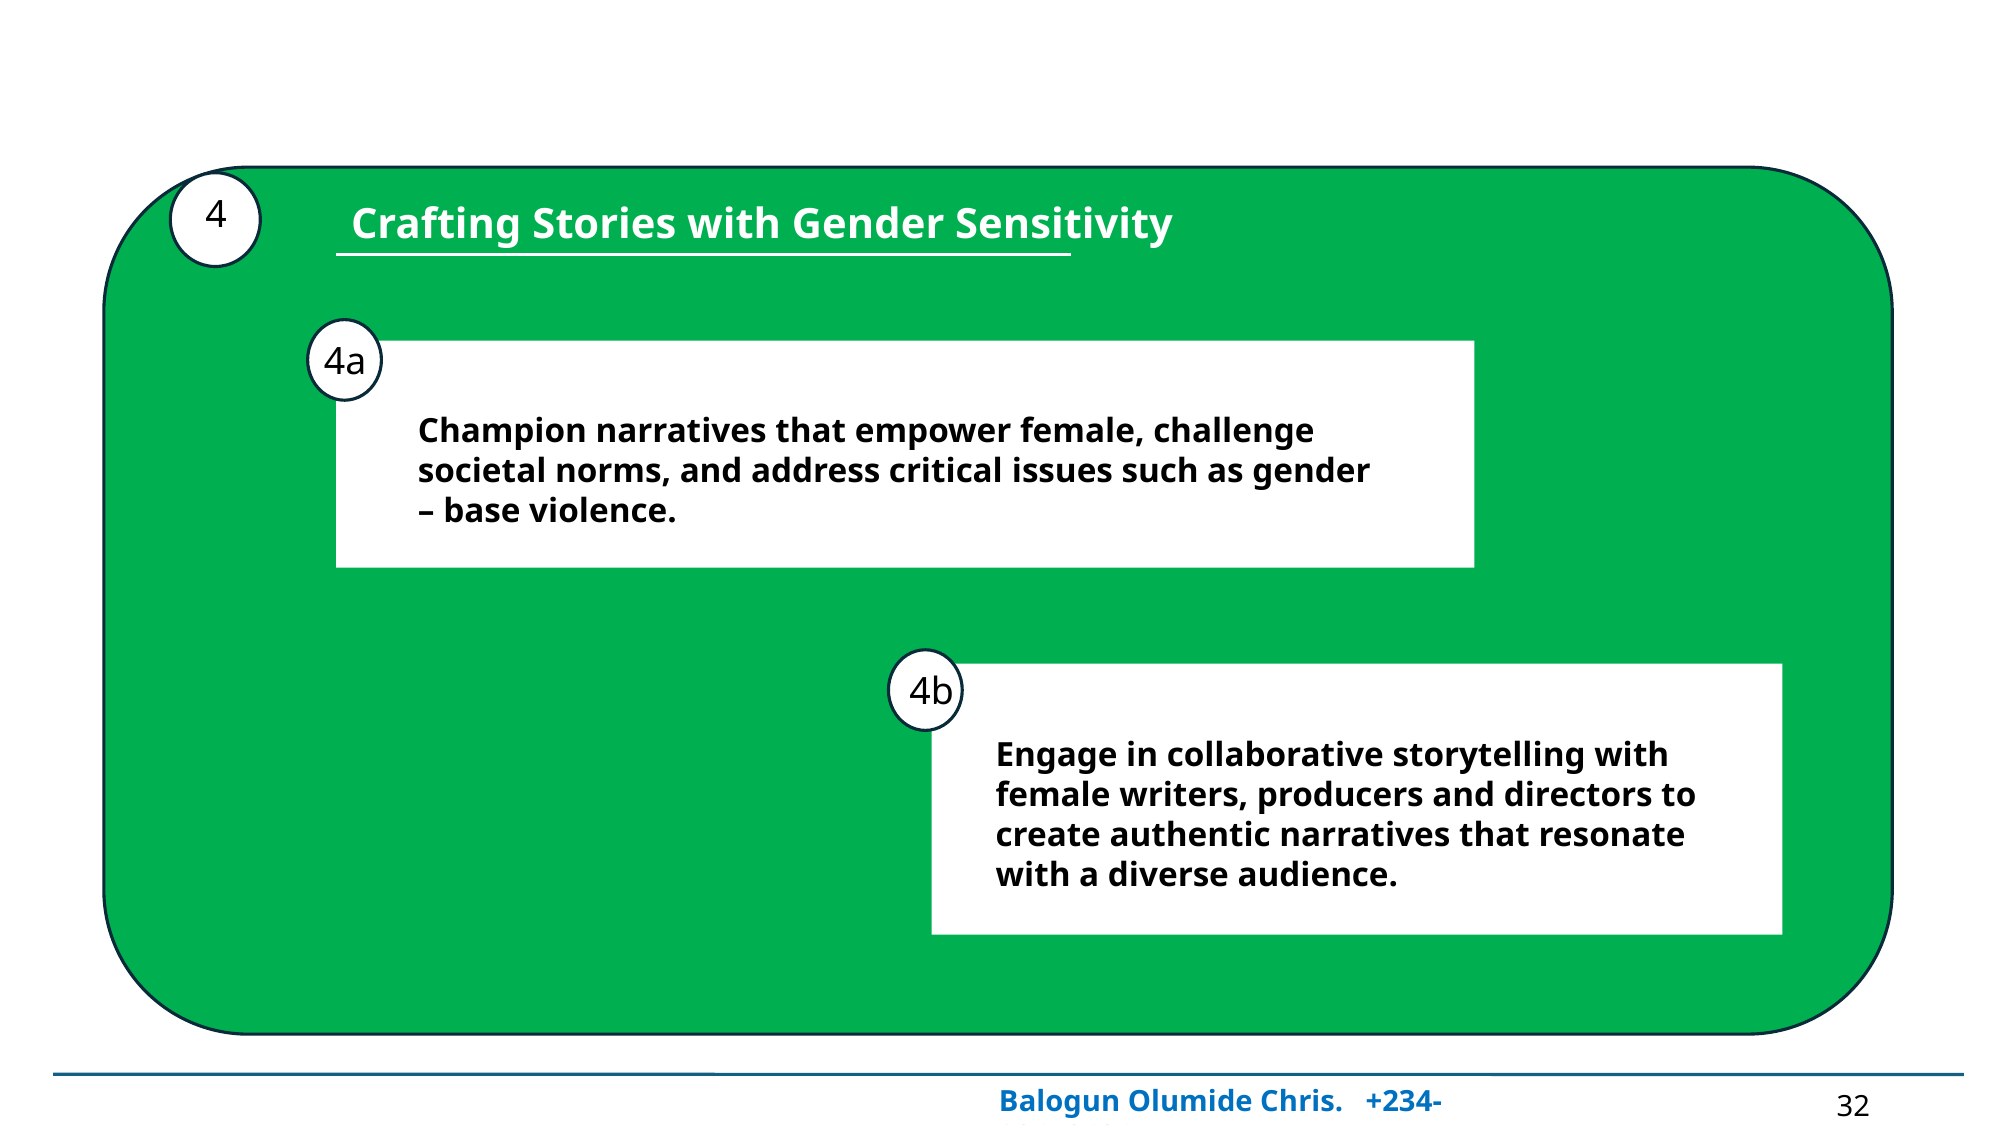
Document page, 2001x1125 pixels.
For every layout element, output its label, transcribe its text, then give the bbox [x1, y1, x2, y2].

text_box [898, 648, 953, 660]
text_box [335, 339, 1476, 569]
text_box [886, 665, 894, 715]
text_box 4 [190, 182, 240, 243]
text_box 4a [309, 329, 397, 389]
text_box [168, 171, 262, 269]
text_box Engage in collaborative storytelling with female writers, producers and directors to create authentic narratives that resonate with a diverse audience. [980, 726, 1749, 901]
text_box 4b [894, 660, 982, 720]
text_box [930, 662, 1784, 936]
text_box [318, 318, 371, 329]
text_box Champion narratives that empower female, challenge societal norms, and address critical issues such as gender – base violence. [403, 401, 1399, 537]
text_box Balogun Olumide Chris. +234-8065060691 [984, 1075, 1597, 1125]
text_box [102, 165, 1894, 1036]
text_box 32 [1821, 1079, 1893, 1125]
text_box [316, 389, 373, 402]
text_box [898, 720, 953, 732]
text_box Crafting Stories with Gender Sensitivity [336, 188, 1332, 254]
